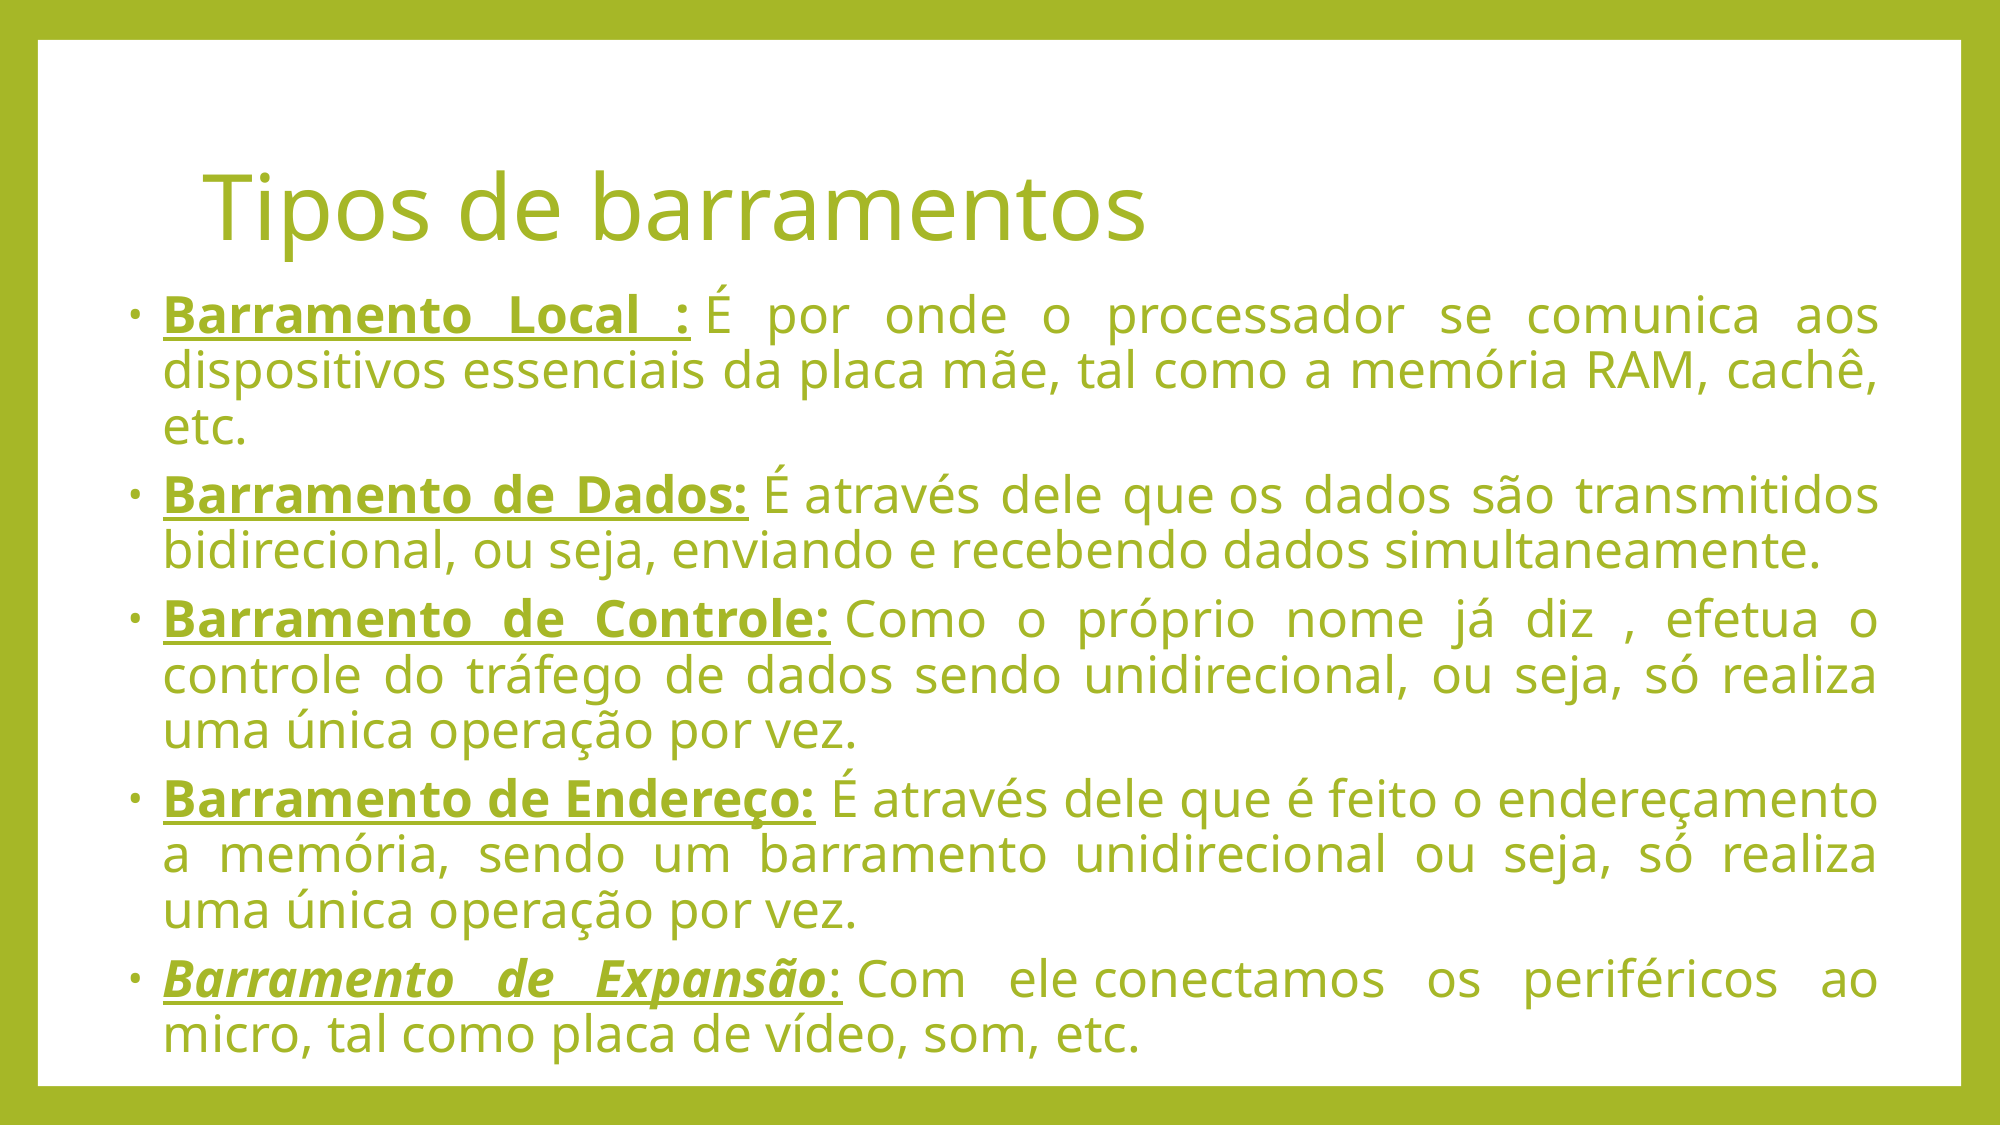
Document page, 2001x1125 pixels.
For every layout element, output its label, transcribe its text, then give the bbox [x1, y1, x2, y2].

title Tipos de barramentos [187, 99, 1808, 281]
list Barramento Local : É por onde o processador se comunica aos dispositivos essenciais da placa mãe, tal como a memória RAM, cachê, etc. Barramento de Dados: É através dele que os dados são transmitidos bidirecional, ou seja, enviando e recebendo dados simultaneamente. Barramento de Controle: Como o próprio nome já diz , efetua o controle do tráfego de dados sendo unidirecional, ou seja, só realiza uma única operação por vez. Barramento de Endereço: É através dele que é feito o endereçamento a memória, sendo um barramento unidirecional ou seja, só realiza uma única operação por vez. Barramento de Expansão: Com ele conectamos os periféricos ao micro, tal como placa de vídeo, som, etc. [112, 281, 1897, 1092]
